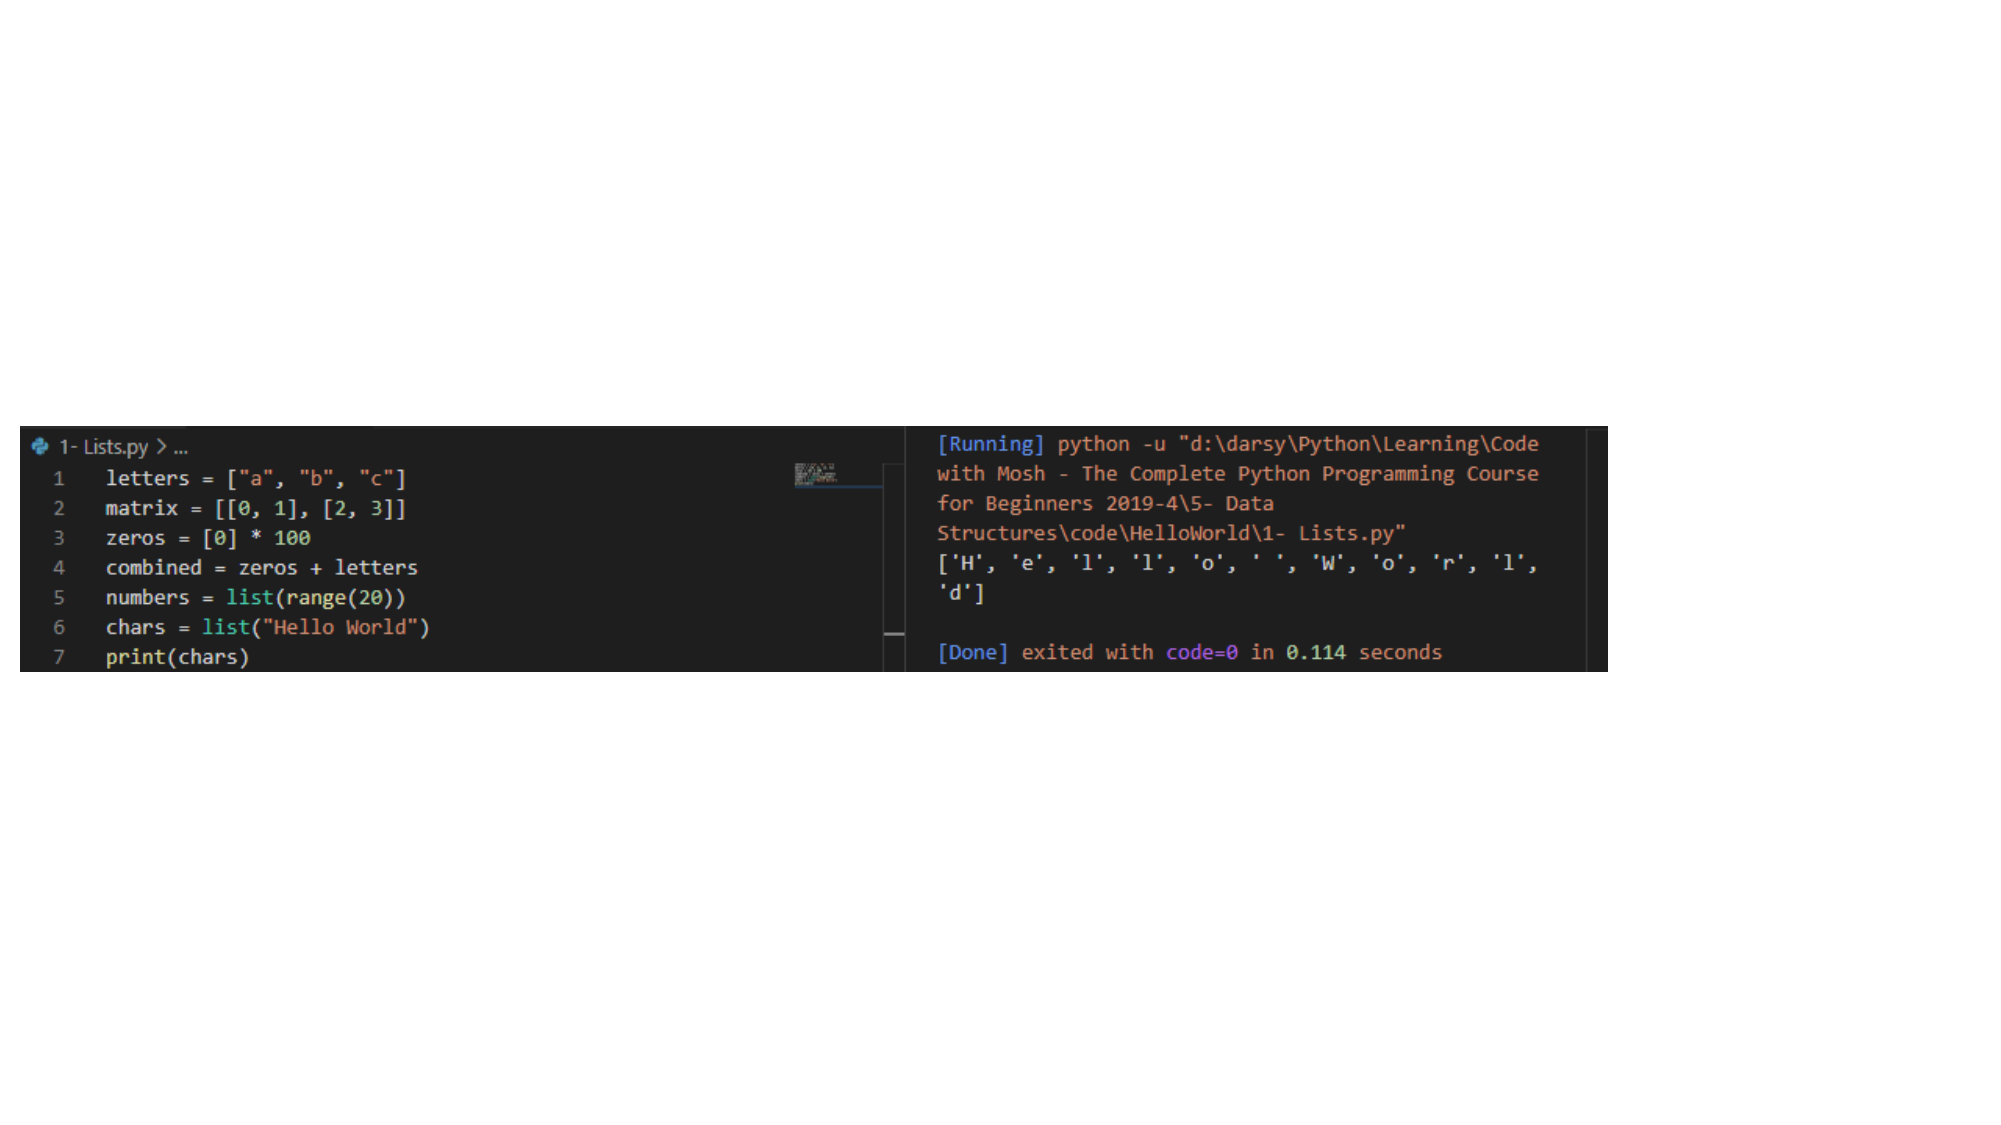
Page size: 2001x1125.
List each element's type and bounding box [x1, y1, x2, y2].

picture [20, 426, 1608, 672]
